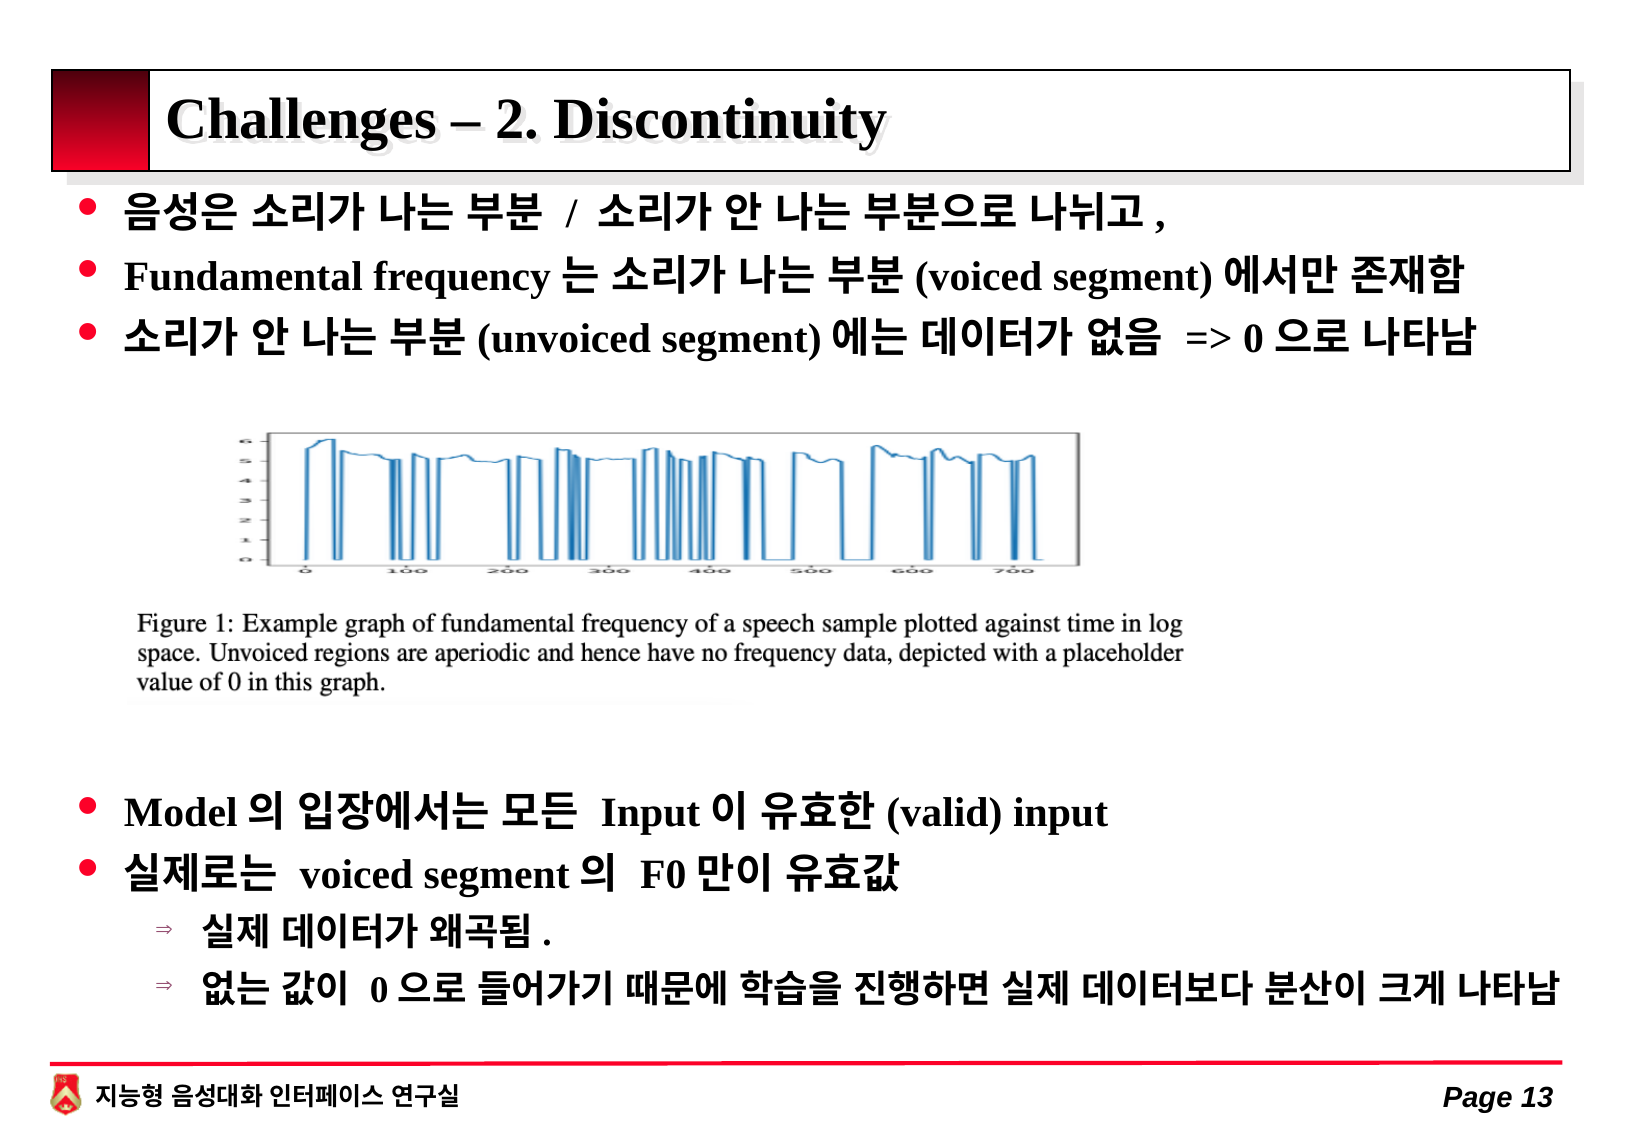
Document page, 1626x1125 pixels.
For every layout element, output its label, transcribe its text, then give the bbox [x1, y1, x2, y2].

picture [48, 1068, 86, 1119]
title Challenges – 2. Discontinuity [149, 65, 1576, 178]
list 음성은 소리가 나는 부분 / 소리가 안 나는 부분으로 나뉘고, Fundamental frequency는 소리가 나는 부분(voiced segment)에서만 존재함 소리가 안 나는 부분(unvoiced segment)에는 데이터가 없음 => 0으로 나타남 Model의 입장에서는 모든 Input이 유효한(valid) input 실제로는 voiced segment의 F0만이 유효값 실제 데이터가 왜곡됨. 없는 값이 0으로 들어가기 때문에 학습을 진행하면 실제 데이터보다 분산이 크게 나타남 [61, 178, 1581, 1041]
picture [127, 420, 1195, 705]
slide_number Page 13 [1393, 1070, 1569, 1121]
